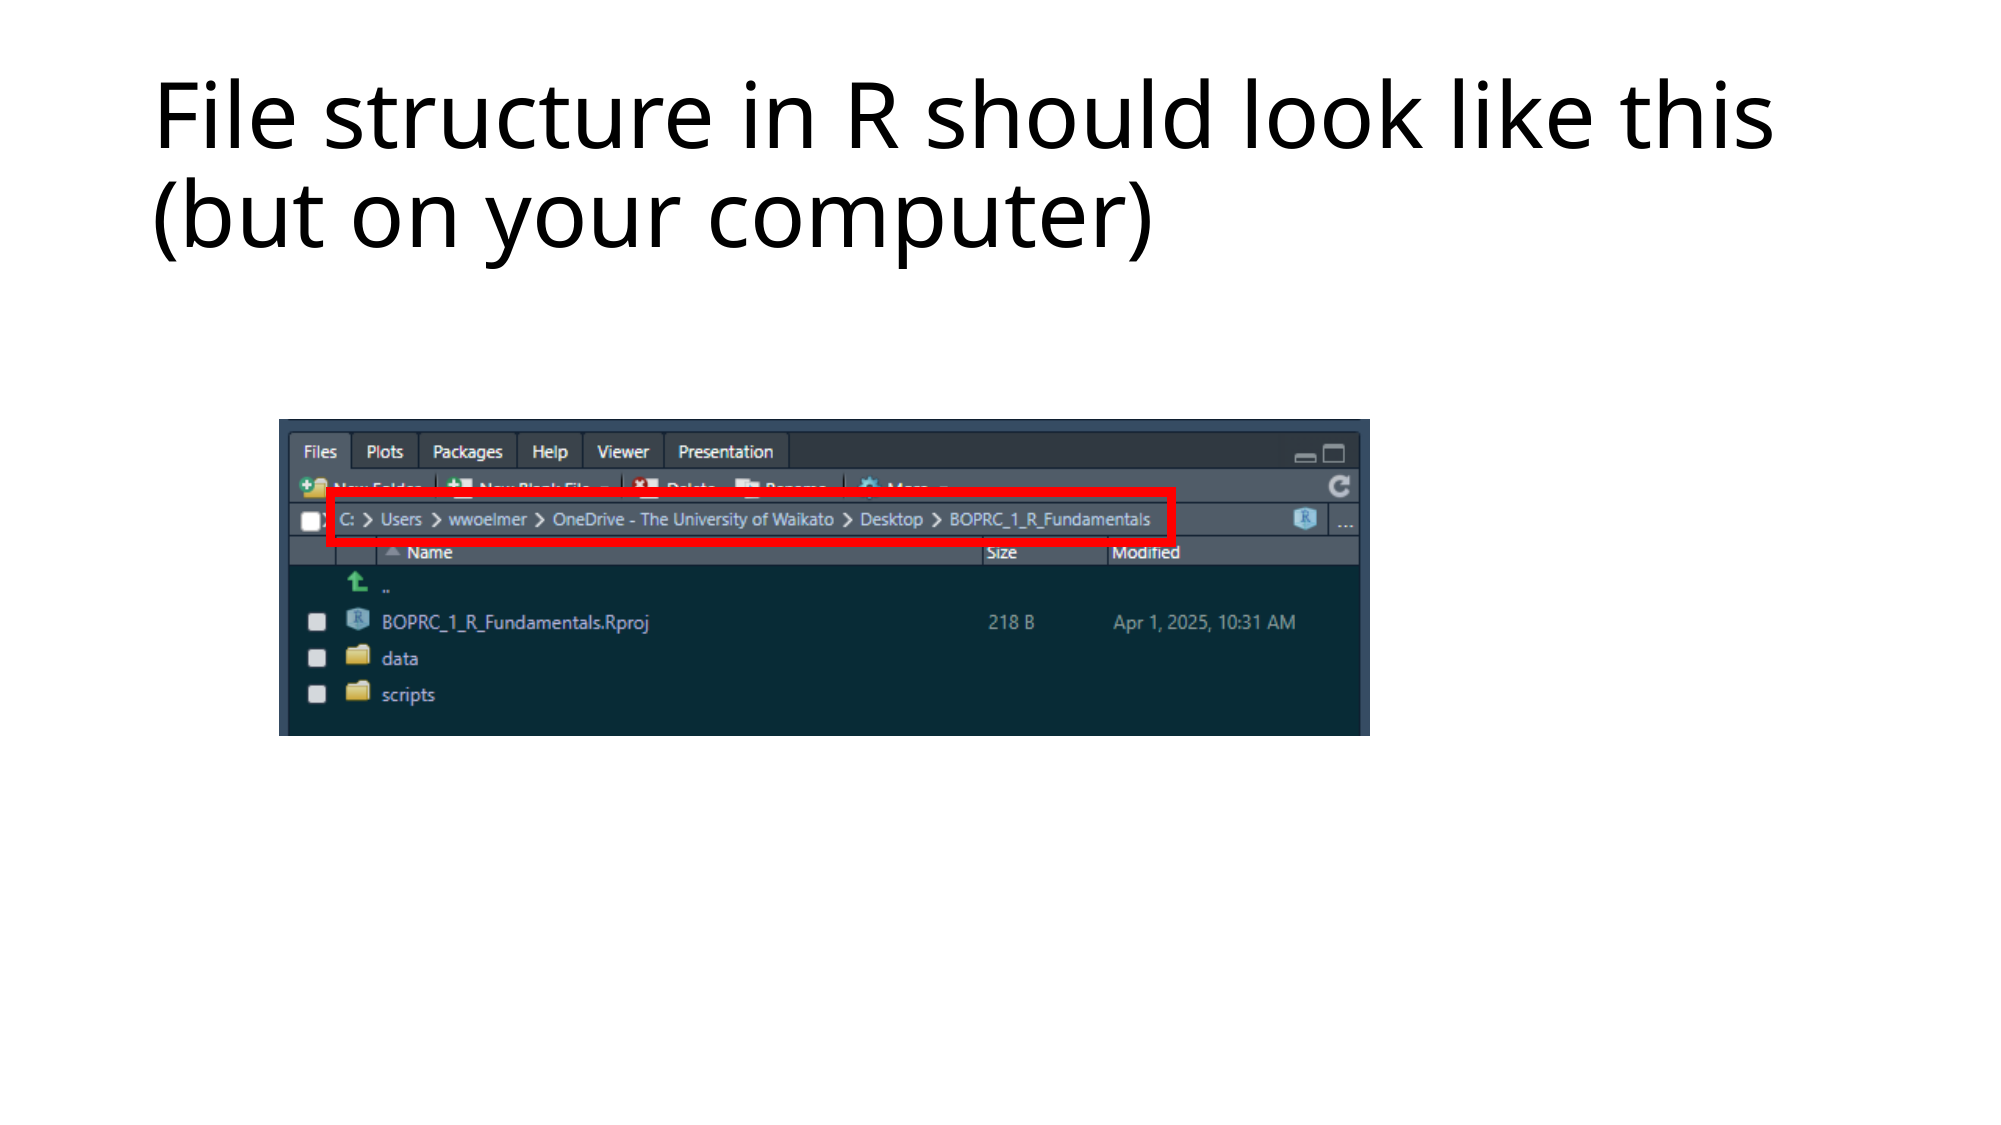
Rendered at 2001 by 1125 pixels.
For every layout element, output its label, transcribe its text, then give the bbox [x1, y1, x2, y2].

picture [278, 419, 1371, 736]
title File structure in R should look like this (but on your computer) [137, 59, 1863, 278]
